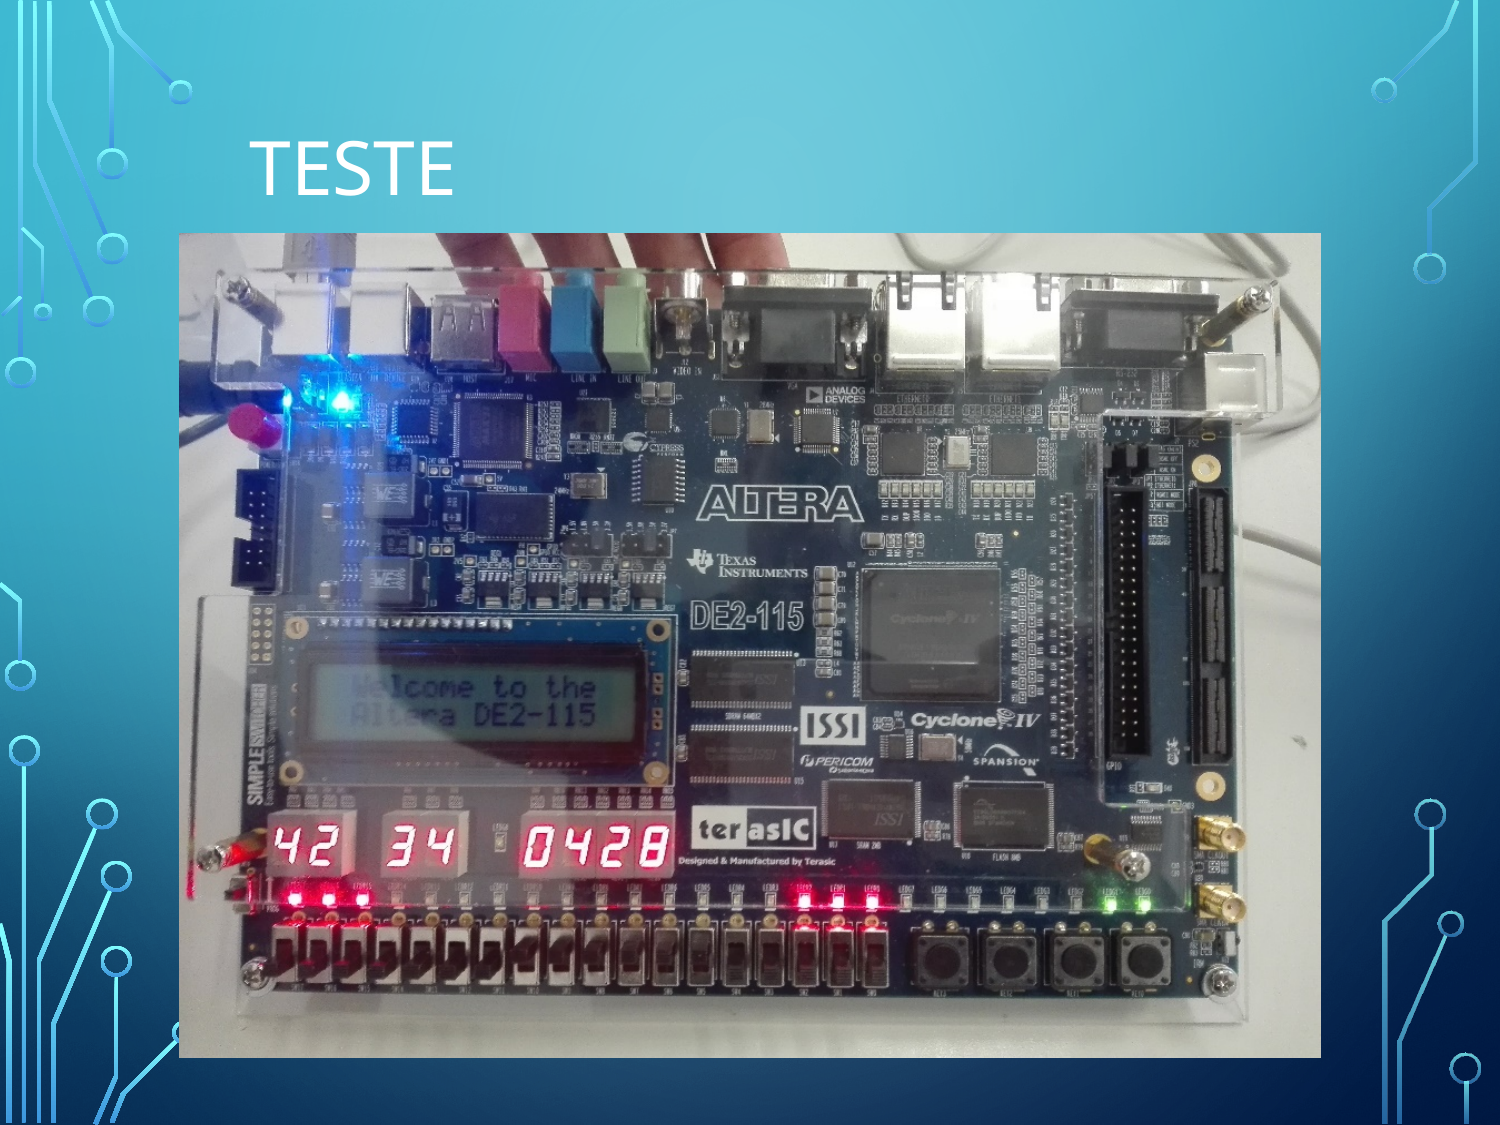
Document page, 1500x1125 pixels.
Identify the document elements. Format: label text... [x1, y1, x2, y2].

title TESTE [0, 50, 1500, 293]
picture [179, 233, 1321, 1058]
